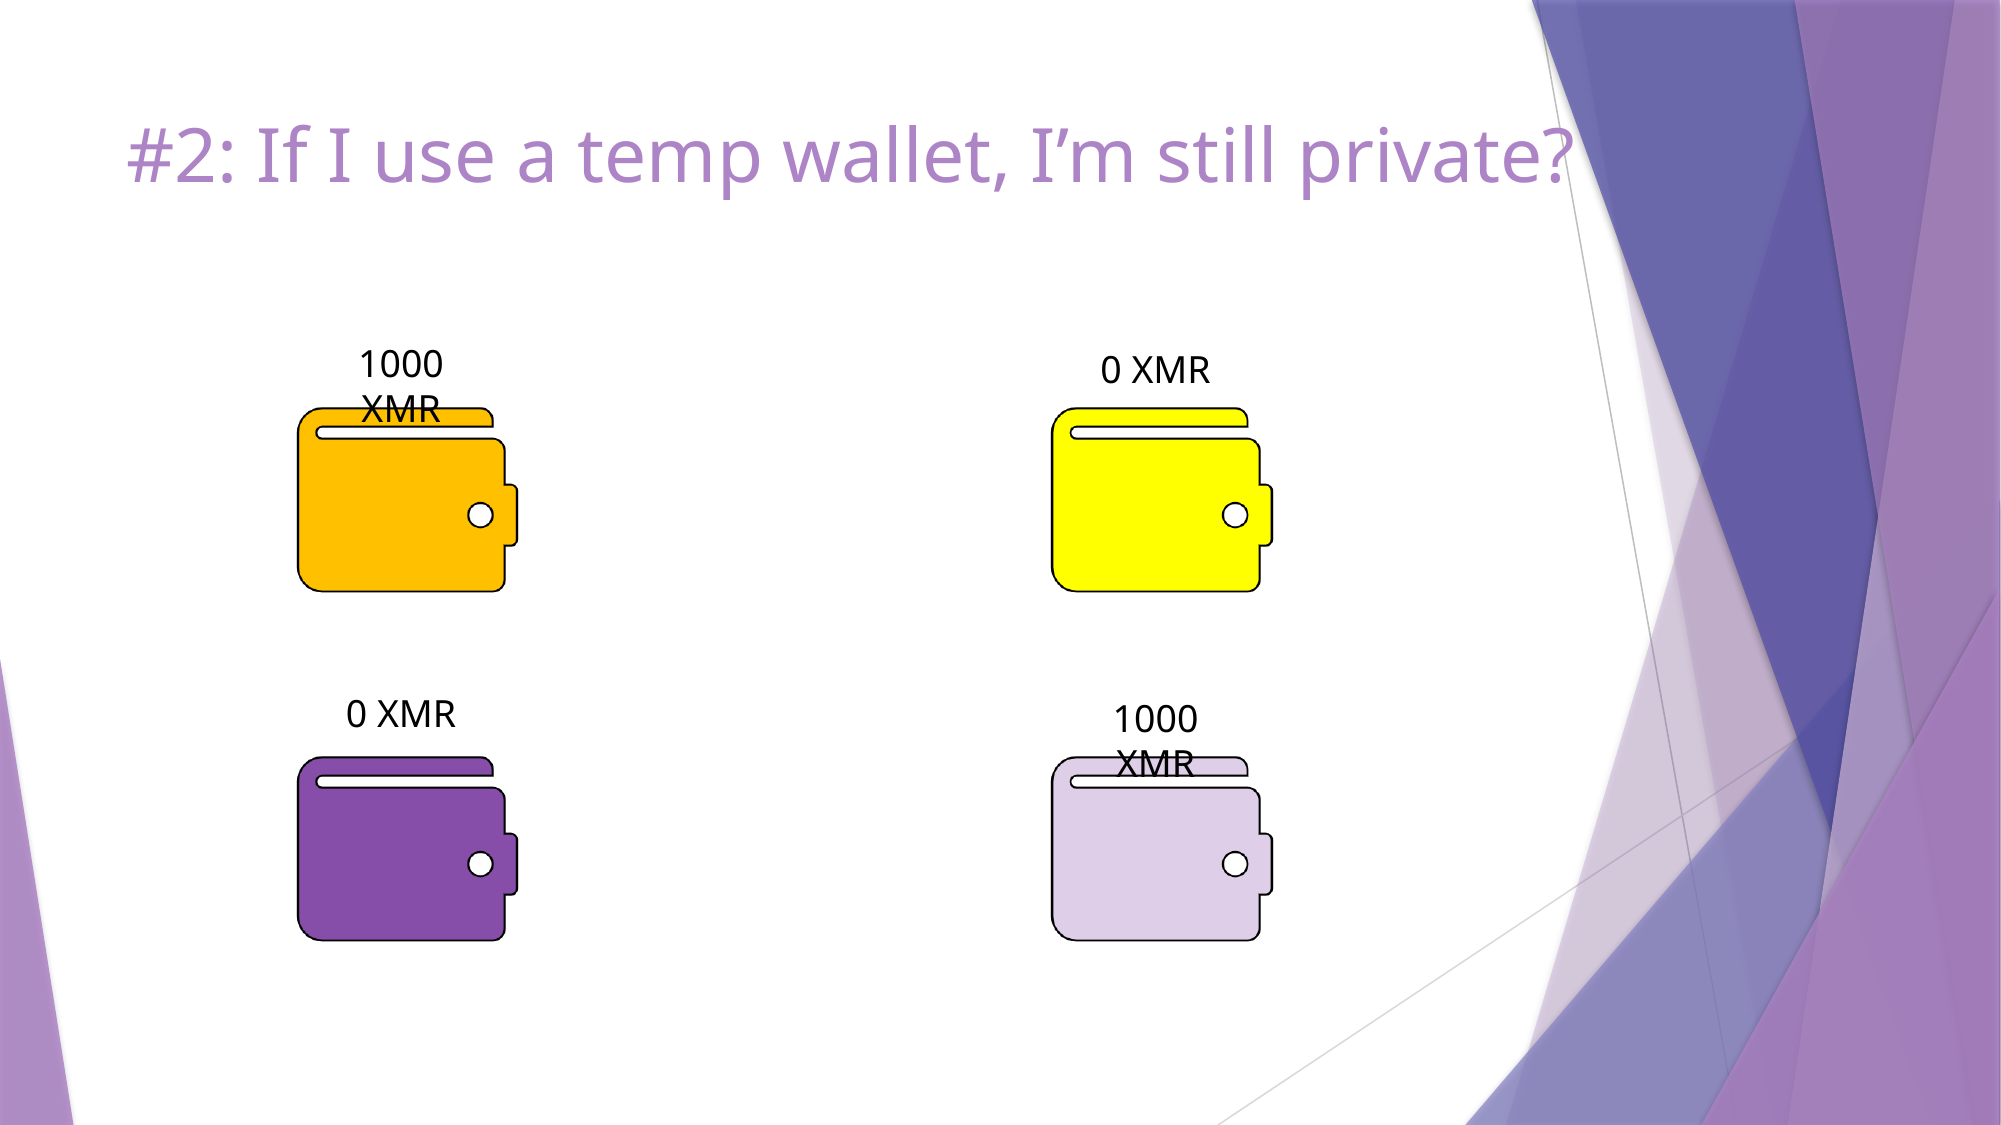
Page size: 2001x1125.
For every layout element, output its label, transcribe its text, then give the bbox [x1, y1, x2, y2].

title #2: If I use a temp wallet, I’m still private? [111, 99, 1595, 317]
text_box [254, 681, 1303, 996]
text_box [254, 332, 1303, 646]
